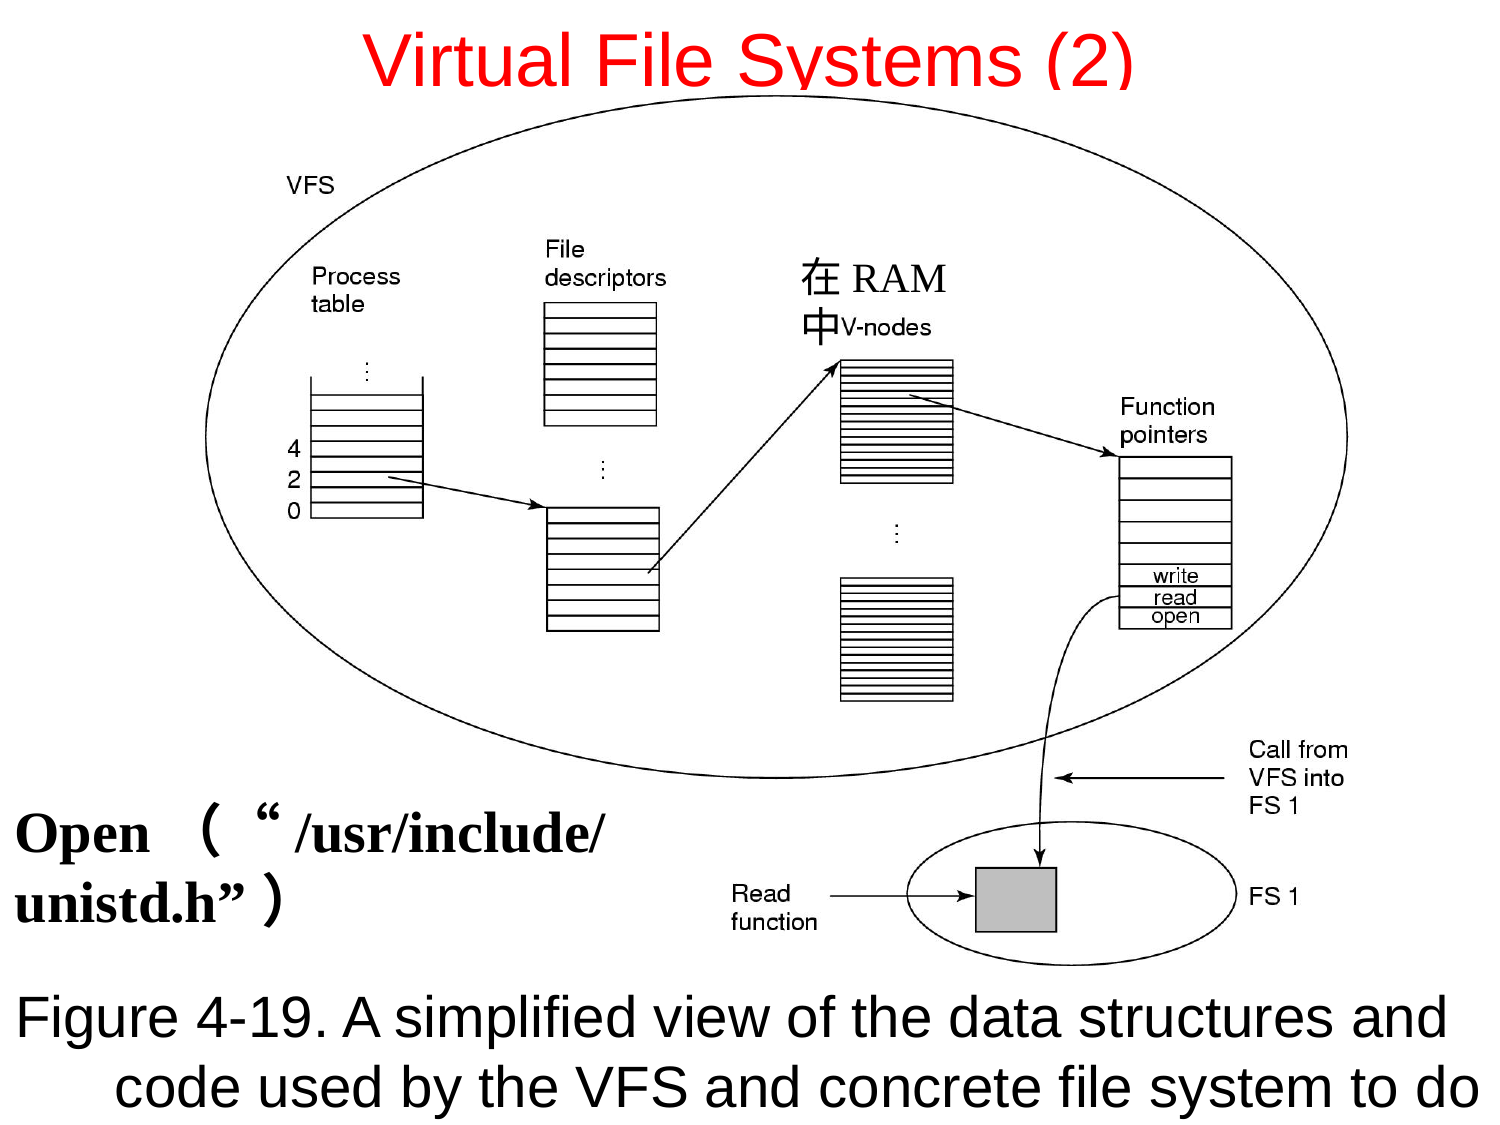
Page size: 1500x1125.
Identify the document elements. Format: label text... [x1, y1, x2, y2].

text_box Open（“/usr/include/unistd.h”） [0, 786, 197, 942]
text_box Figure 4-19. A simplified view of the data structures and code used by the VFS and concrete file system to do a read. [0, 971, 1500, 1125]
picture [202, 89, 1353, 968]
text_box Virtual File Systems (2) [0, 0, 1500, 114]
